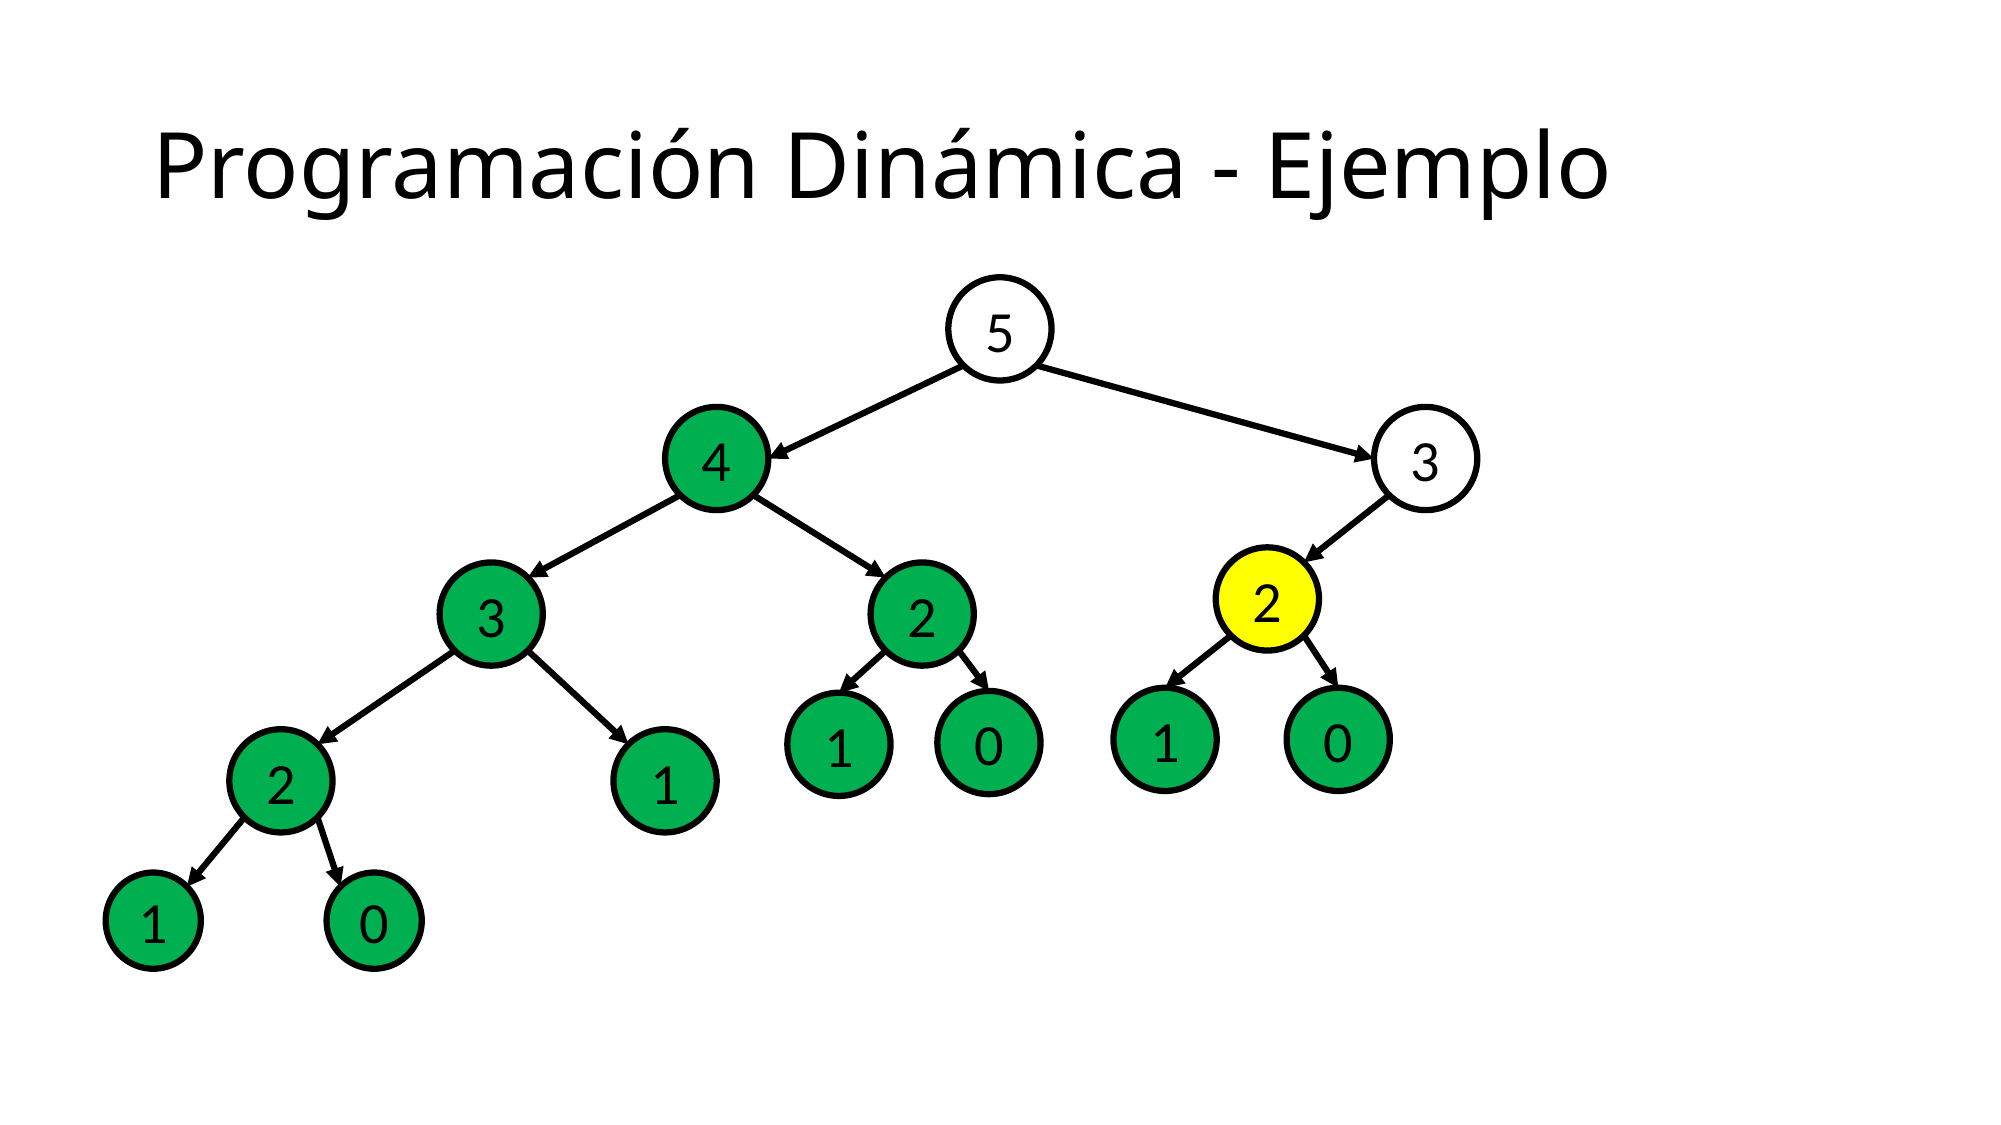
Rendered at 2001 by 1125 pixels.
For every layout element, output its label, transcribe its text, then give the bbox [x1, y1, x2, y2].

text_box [527, 494, 681, 578]
text_box 0 [936, 689, 1042, 796]
text_box 5 [947, 276, 1053, 382]
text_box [838, 650, 886, 693]
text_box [317, 817, 341, 887]
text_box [527, 650, 629, 745]
text_box 2 [1214, 546, 1321, 652]
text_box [1165, 635, 1231, 688]
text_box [1036, 365, 1375, 459]
text_box 1 [104, 871, 202, 970]
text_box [1303, 494, 1390, 563]
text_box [317, 650, 455, 745]
text_box 0 [1285, 686, 1391, 793]
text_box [958, 650, 989, 692]
text_box 3 [1373, 405, 1479, 512]
text_box 1 [786, 691, 892, 797]
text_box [1303, 635, 1339, 688]
text_box 1 [612, 728, 718, 834]
title Programación Dinámica - Ejemplo [137, 59, 1863, 278]
text_box 2 [228, 728, 334, 834]
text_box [768, 365, 964, 459]
text_box 4 [664, 405, 770, 512]
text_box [186, 817, 245, 887]
text_box 2 [869, 561, 975, 667]
text_box 1 [1112, 686, 1218, 793]
text_box 3 [438, 561, 544, 667]
text_box 0 [325, 871, 423, 970]
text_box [753, 494, 886, 578]
